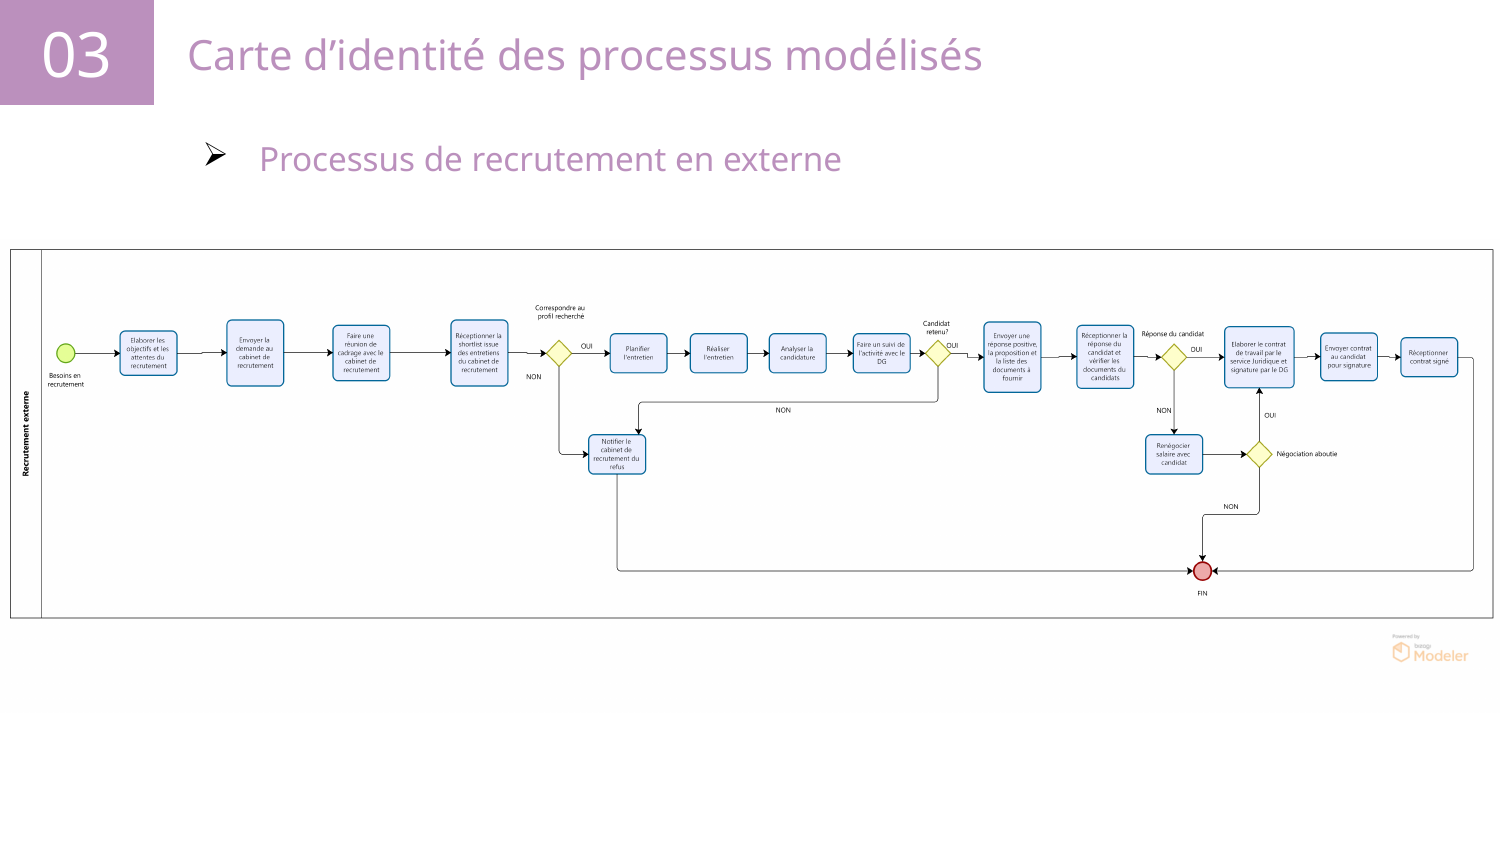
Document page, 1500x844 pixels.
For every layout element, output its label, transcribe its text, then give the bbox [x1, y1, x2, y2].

text_box 03 [18, 19, 136, 85]
picture [0, 239, 1500, 713]
text_box Processus de recrutement en externe [187, 130, 1489, 186]
text_box [0, 0, 154, 105]
text_box Carte d’identité des processus modélisés [172, 26, 1473, 82]
